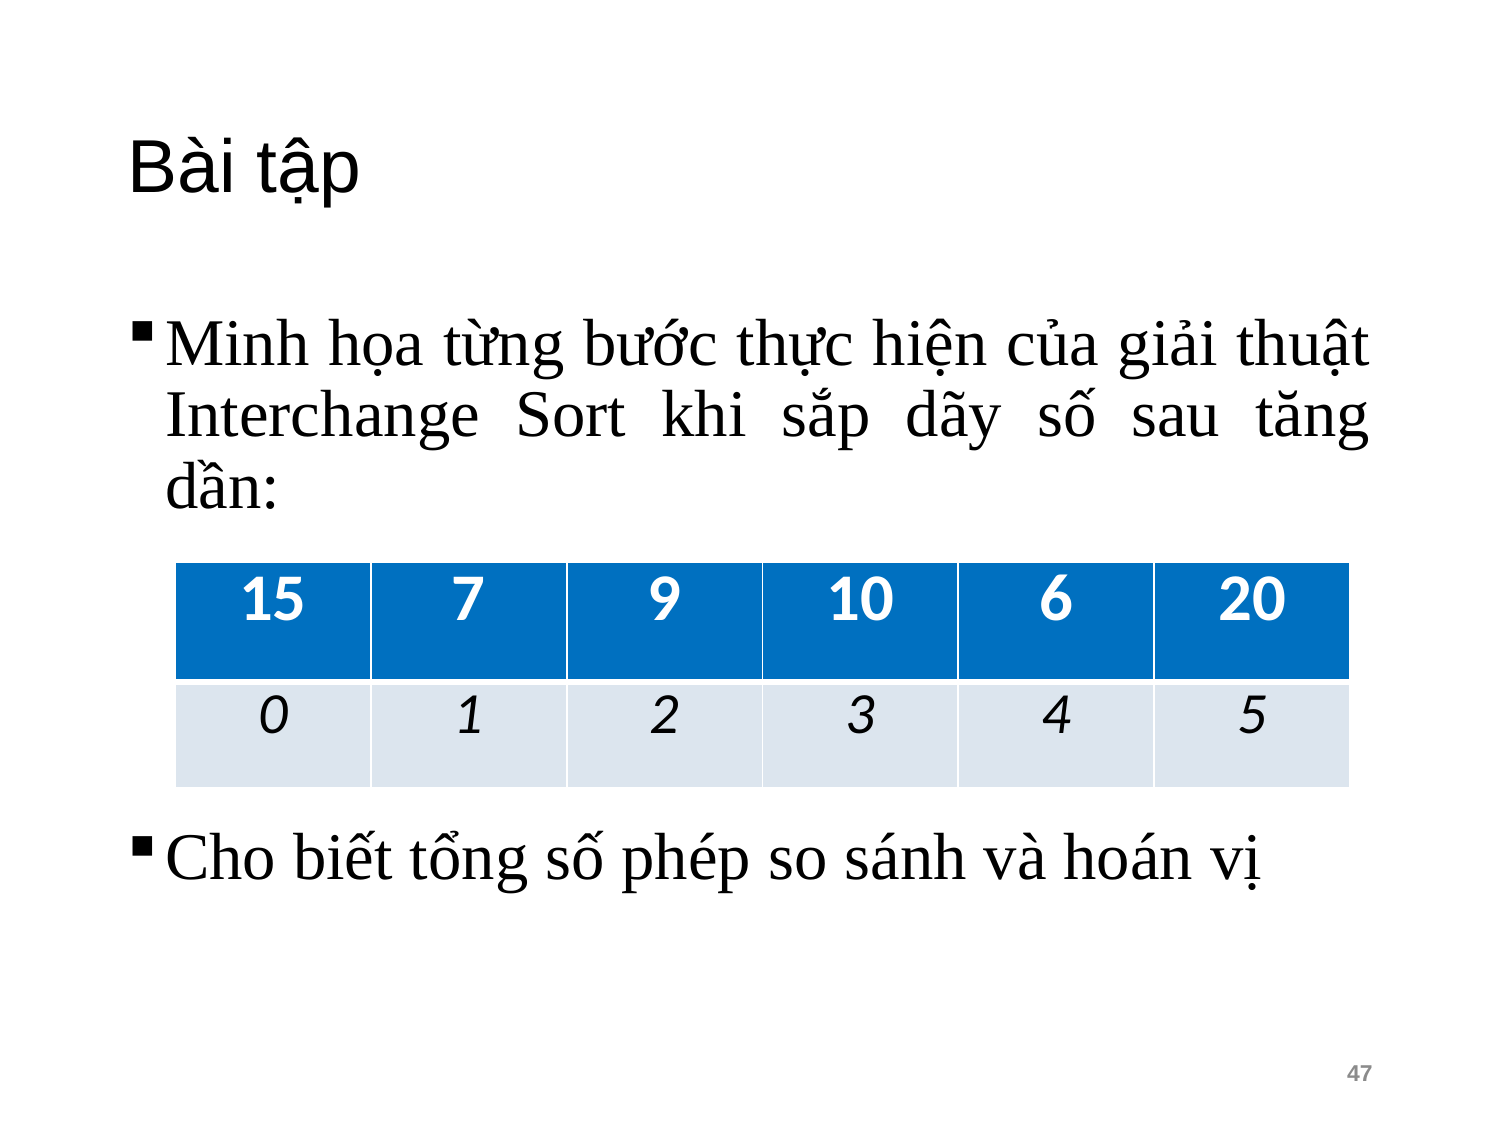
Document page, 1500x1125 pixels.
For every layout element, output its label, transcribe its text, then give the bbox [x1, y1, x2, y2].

table_cell 1 [372, 685, 566, 787]
table_cell 5 [1155, 685, 1349, 787]
table_header 6 [959, 563, 1153, 679]
table_header 10 [763, 563, 957, 679]
table_cell 0 [176, 685, 370, 787]
title Bài tập [112, 60, 1388, 278]
slide_number 47 [1050, 1042, 1388, 1103]
table_header 15 [176, 563, 370, 679]
table_header 9 [568, 563, 762, 679]
table_cell 4 [959, 685, 1153, 787]
table_cell 3 [763, 685, 957, 787]
list Minh họa từng bước thực hiện của giải thuật Interchange Sort khi sắp dãy số sau tăng dần: Cho biết tổng số phép so sánh và hoán vị [112, 299, 1388, 1014]
table_cell 2 [568, 685, 762, 787]
table_header 7 [372, 563, 566, 679]
table_header 20 [1155, 563, 1349, 679]
